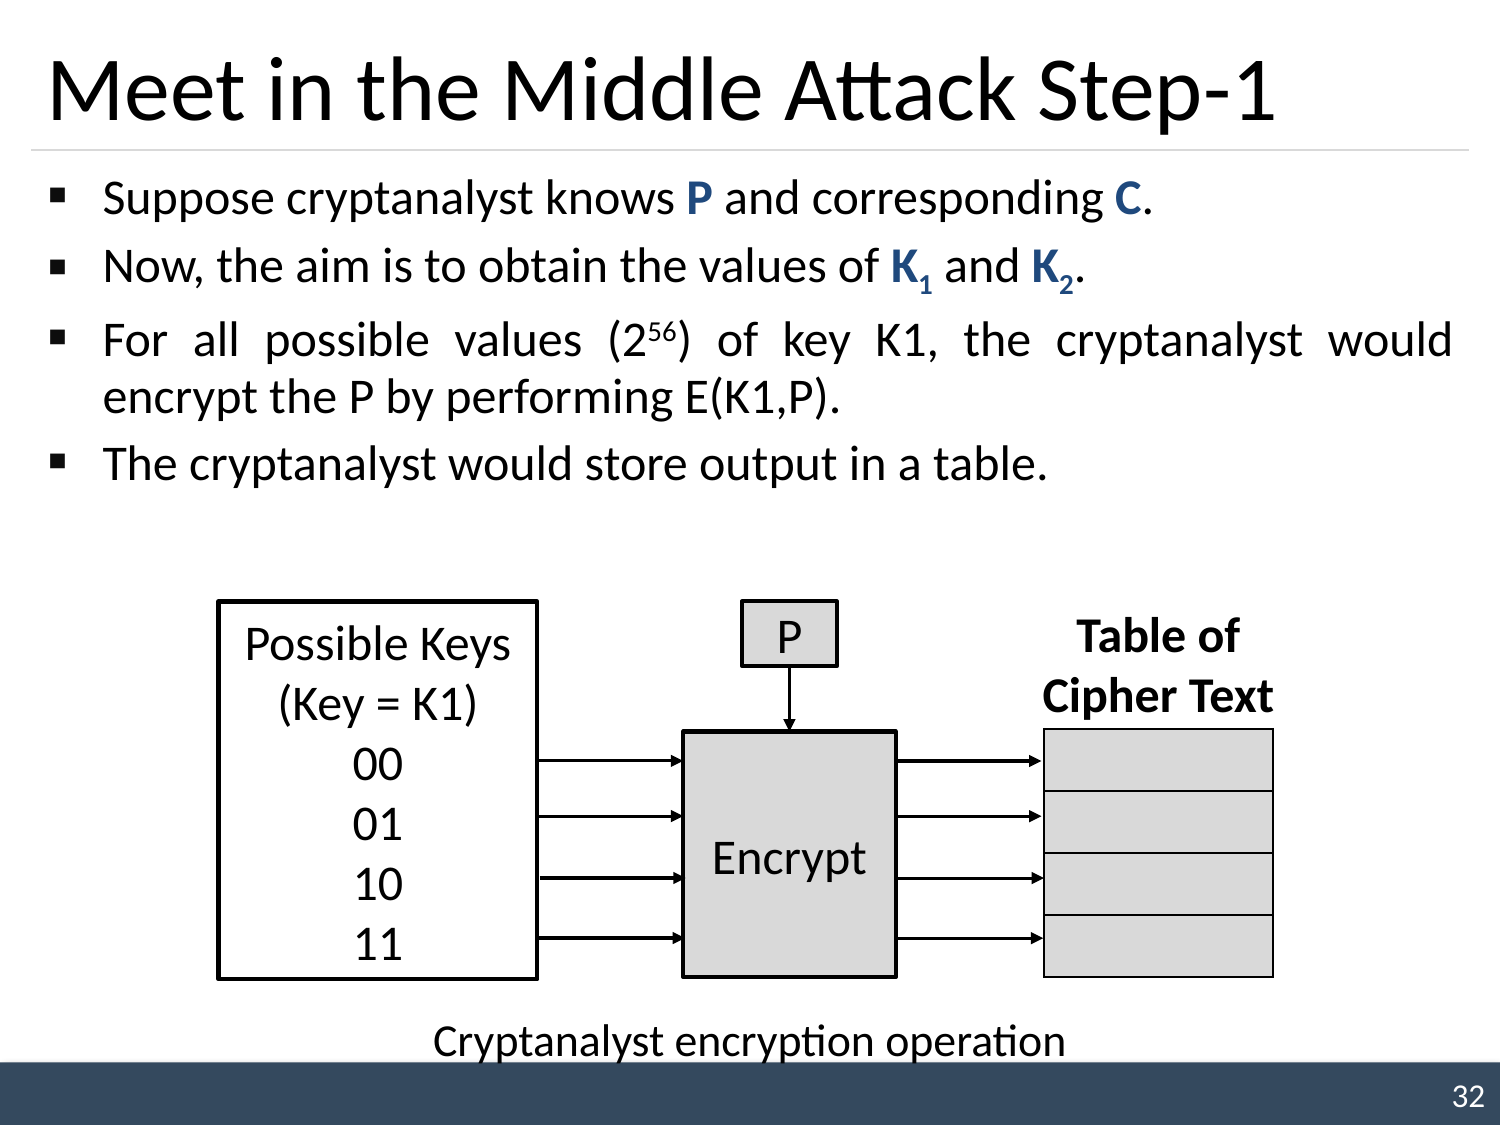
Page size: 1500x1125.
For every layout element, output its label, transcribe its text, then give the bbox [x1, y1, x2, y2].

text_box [537, 601, 1045, 978]
table_cell [1049, 792, 1272, 852]
text_box Suppose cryptanalyst knows P and corresponding C. Now, the aim is to obtain the values of K1 and K2. For all possible values (256) of key K1, the cryptanalyst would encrypt the P by performing E(K1,P). The cryptanalyst would store output in a table. [31, 162, 1469, 600]
text_box Possible Keys (Key = K1) 00 01 10 11 [216, 599, 538, 981]
table_cell [1048, 916, 1272, 976]
text_box Cryptanalyst encryption operation [417, 1002, 1083, 1073]
text_box Table of Cipher Text [1019, 595, 1298, 730]
table_header [1049, 730, 1272, 790]
title Meet in the Middle Attack Step-1 [31, 17, 1469, 150]
table_cell [1049, 854, 1272, 914]
